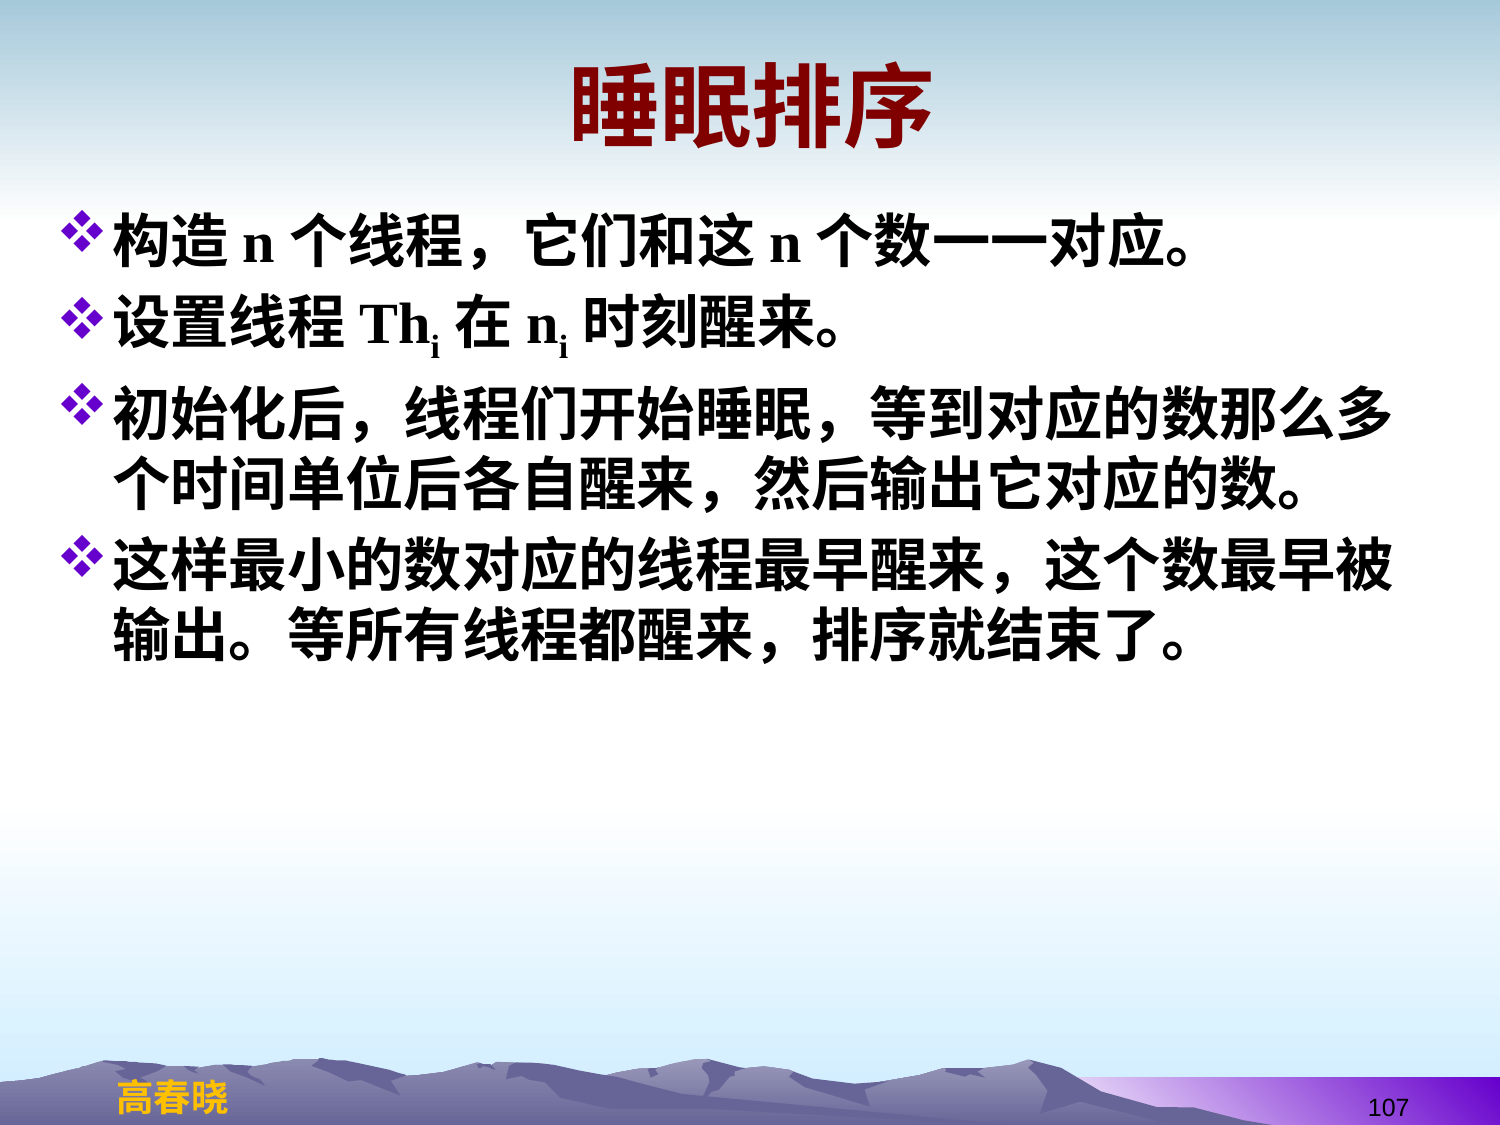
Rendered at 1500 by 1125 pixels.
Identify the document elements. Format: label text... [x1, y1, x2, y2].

title 睡眠排序 [76, 18, 1428, 188]
list 构造n个线程，它们和这n个数一一对应。 设置线程Thi在ni时刻醒来。 初始化后，线程们开始睡眠，等到对应的数那么多个时间单位后各自醒来，然后输出它对应的数。 这样最小的数对应的线程最早醒来，这个数最早被输出。等所有线程都醒来，排序就结束了。 [41, 196, 1459, 1047]
slide_number 107 [1074, 1054, 1426, 1125]
